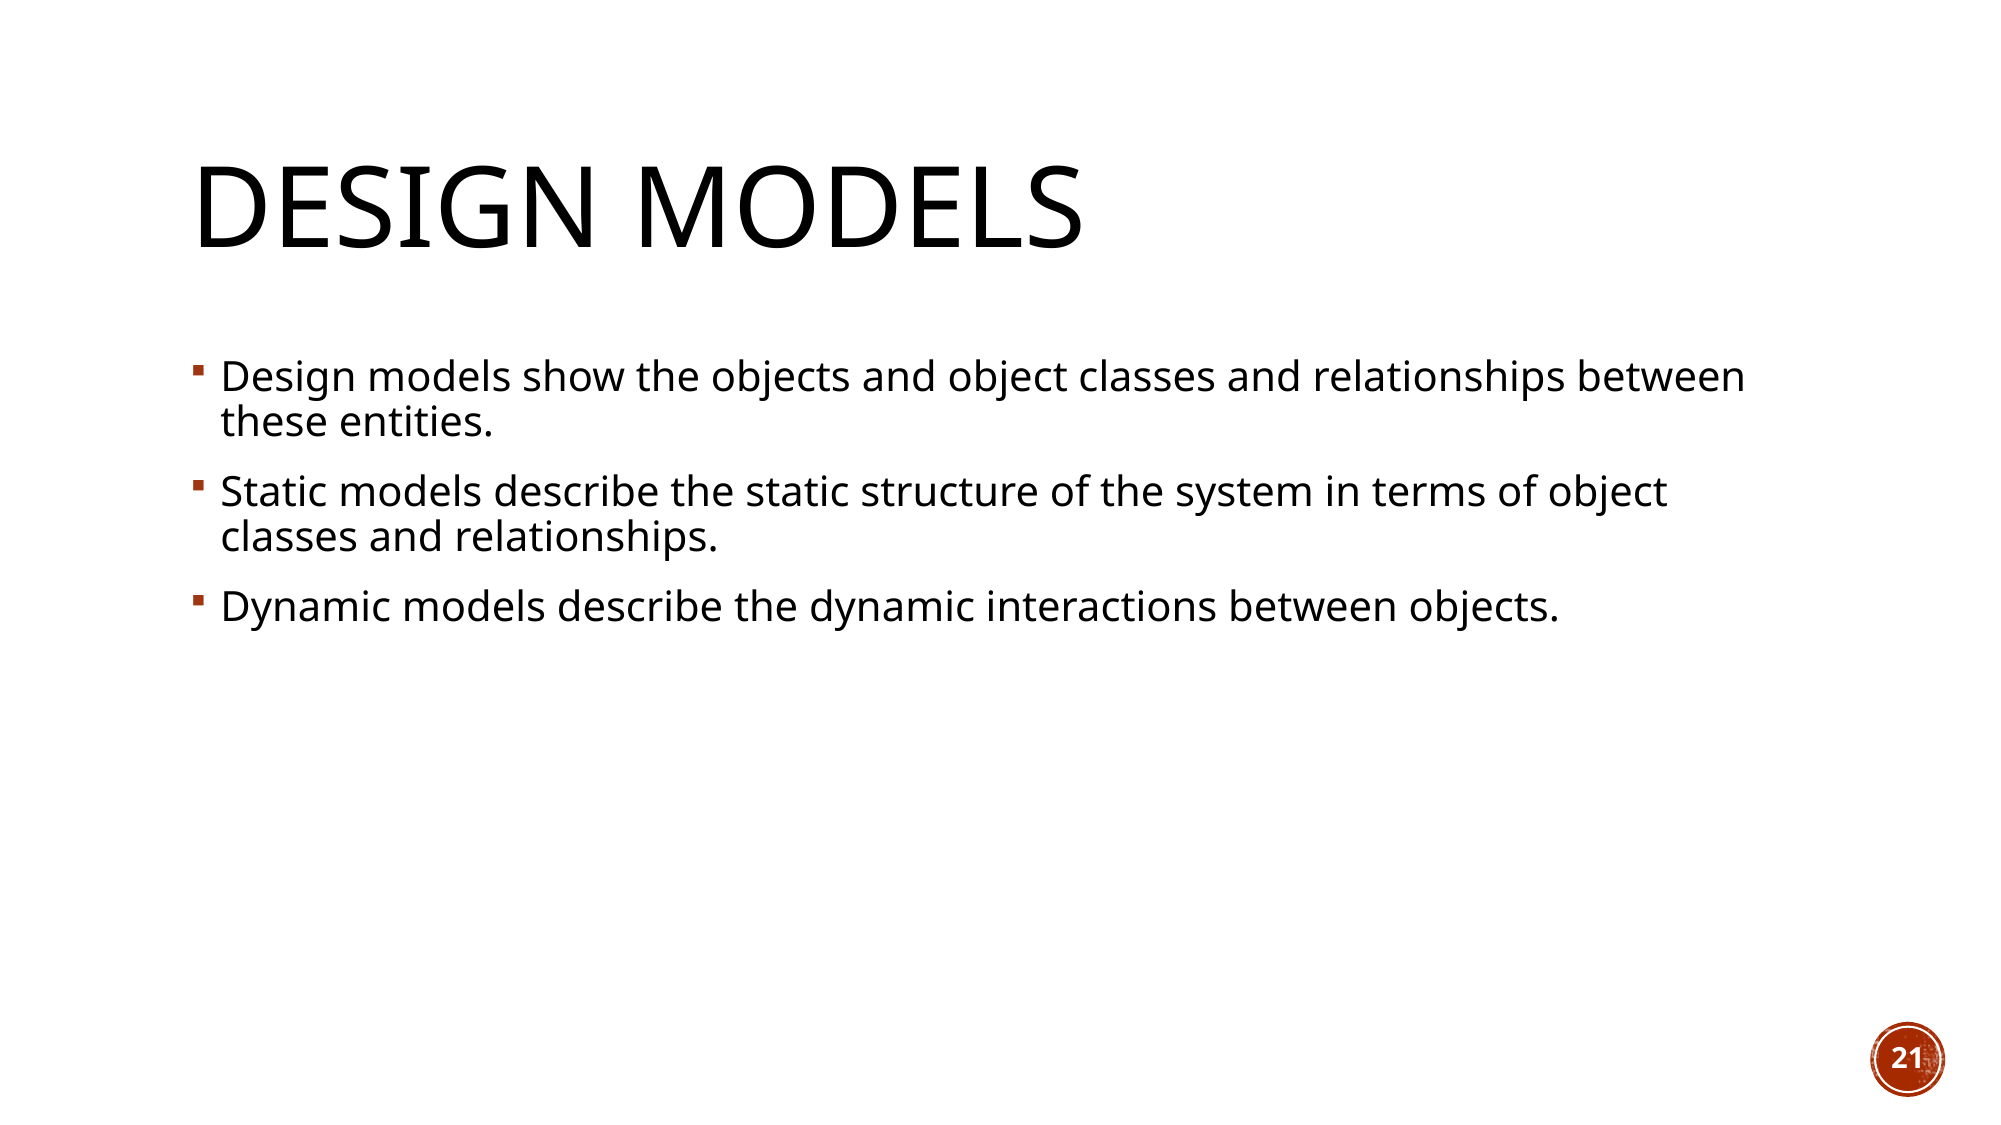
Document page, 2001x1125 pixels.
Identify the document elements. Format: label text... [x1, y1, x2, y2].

slide_number 21 [1855, 1028, 1961, 1089]
title Design models [175, 79, 1826, 344]
list Design models show the objects and object classes and relationships between these entities. Static models describe the static structure of the system in terms of object classes and relationships. Dynamic models describe the dynamic interactions between objects. [175, 348, 1826, 1013]
